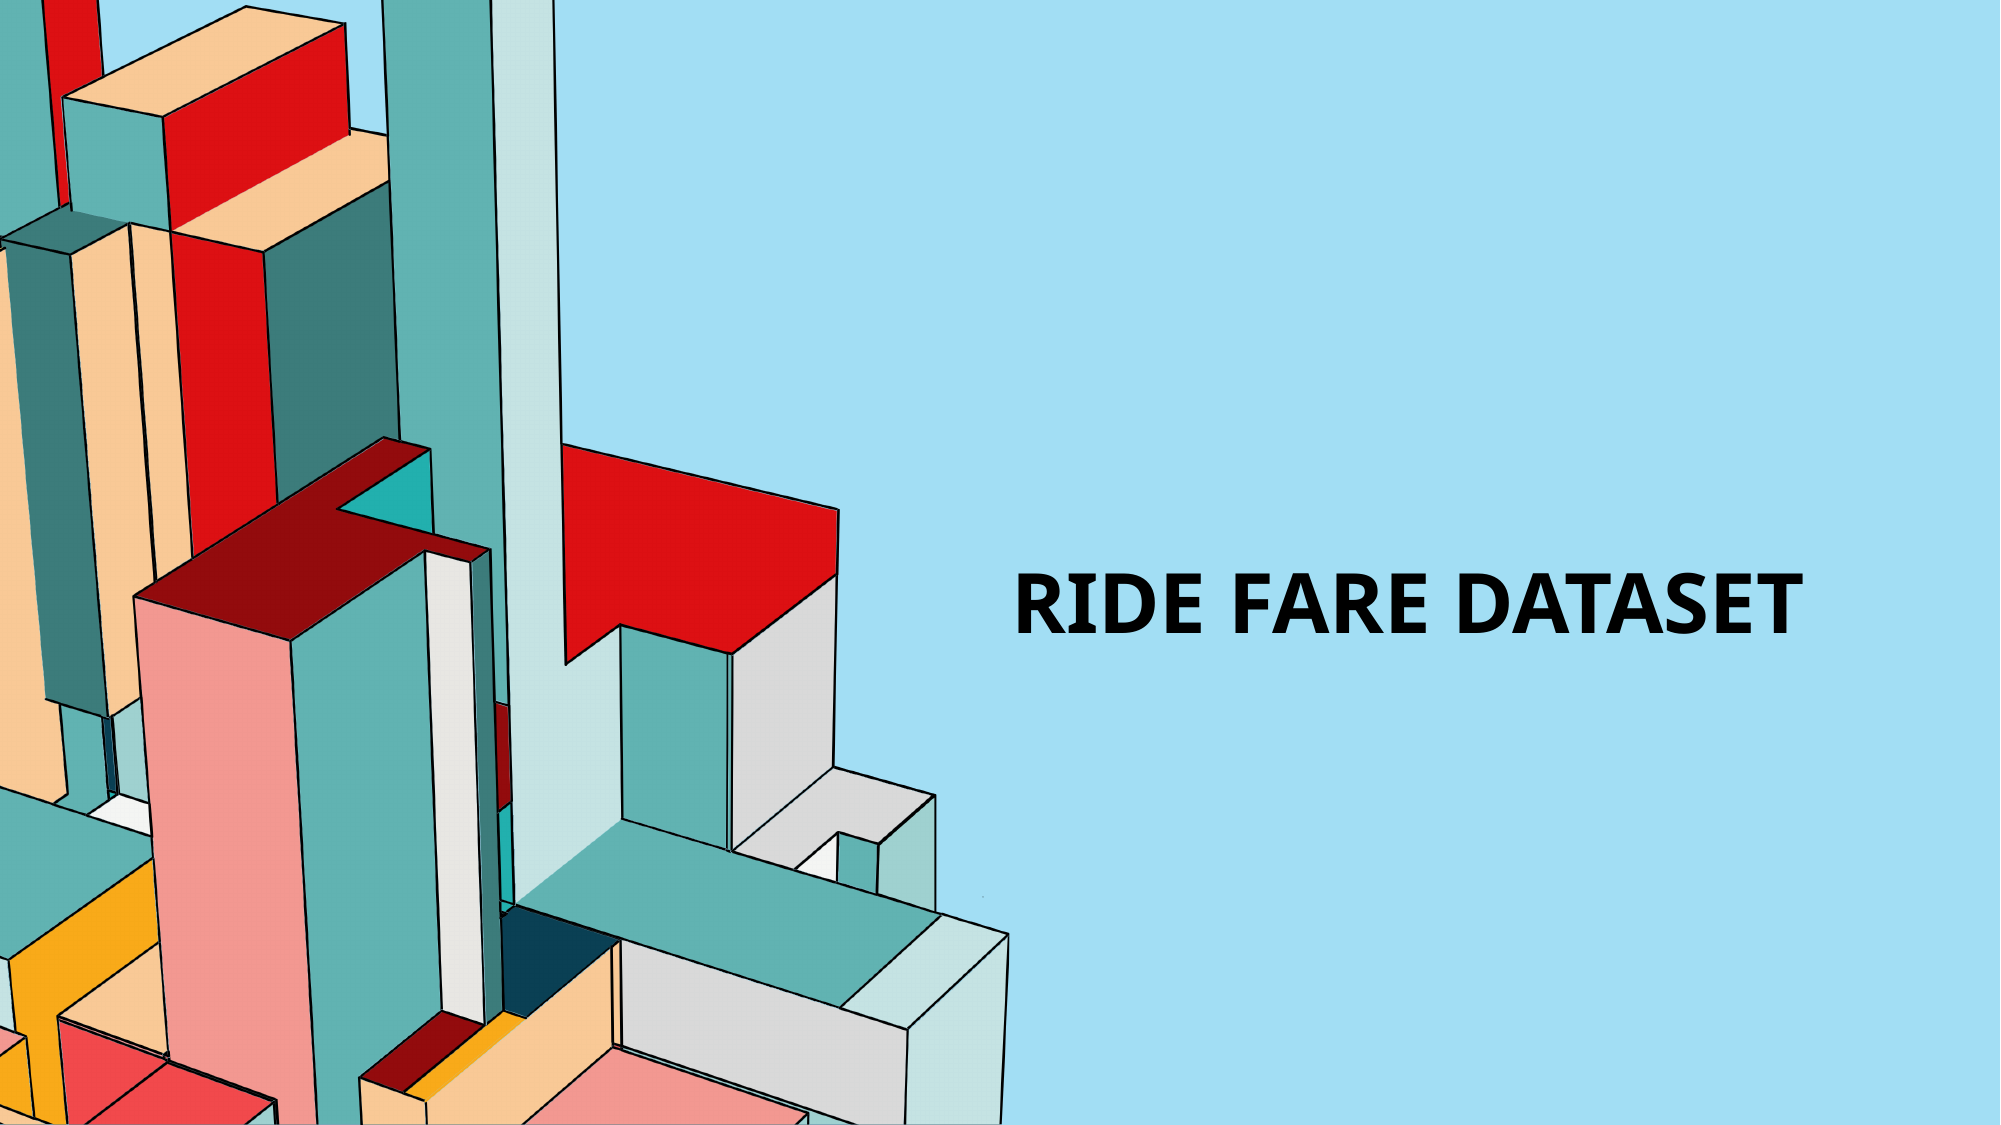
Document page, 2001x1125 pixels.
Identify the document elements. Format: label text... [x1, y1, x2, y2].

picture [0, 0, 1010, 1125]
title Ride fare dataset [996, 157, 1853, 659]
